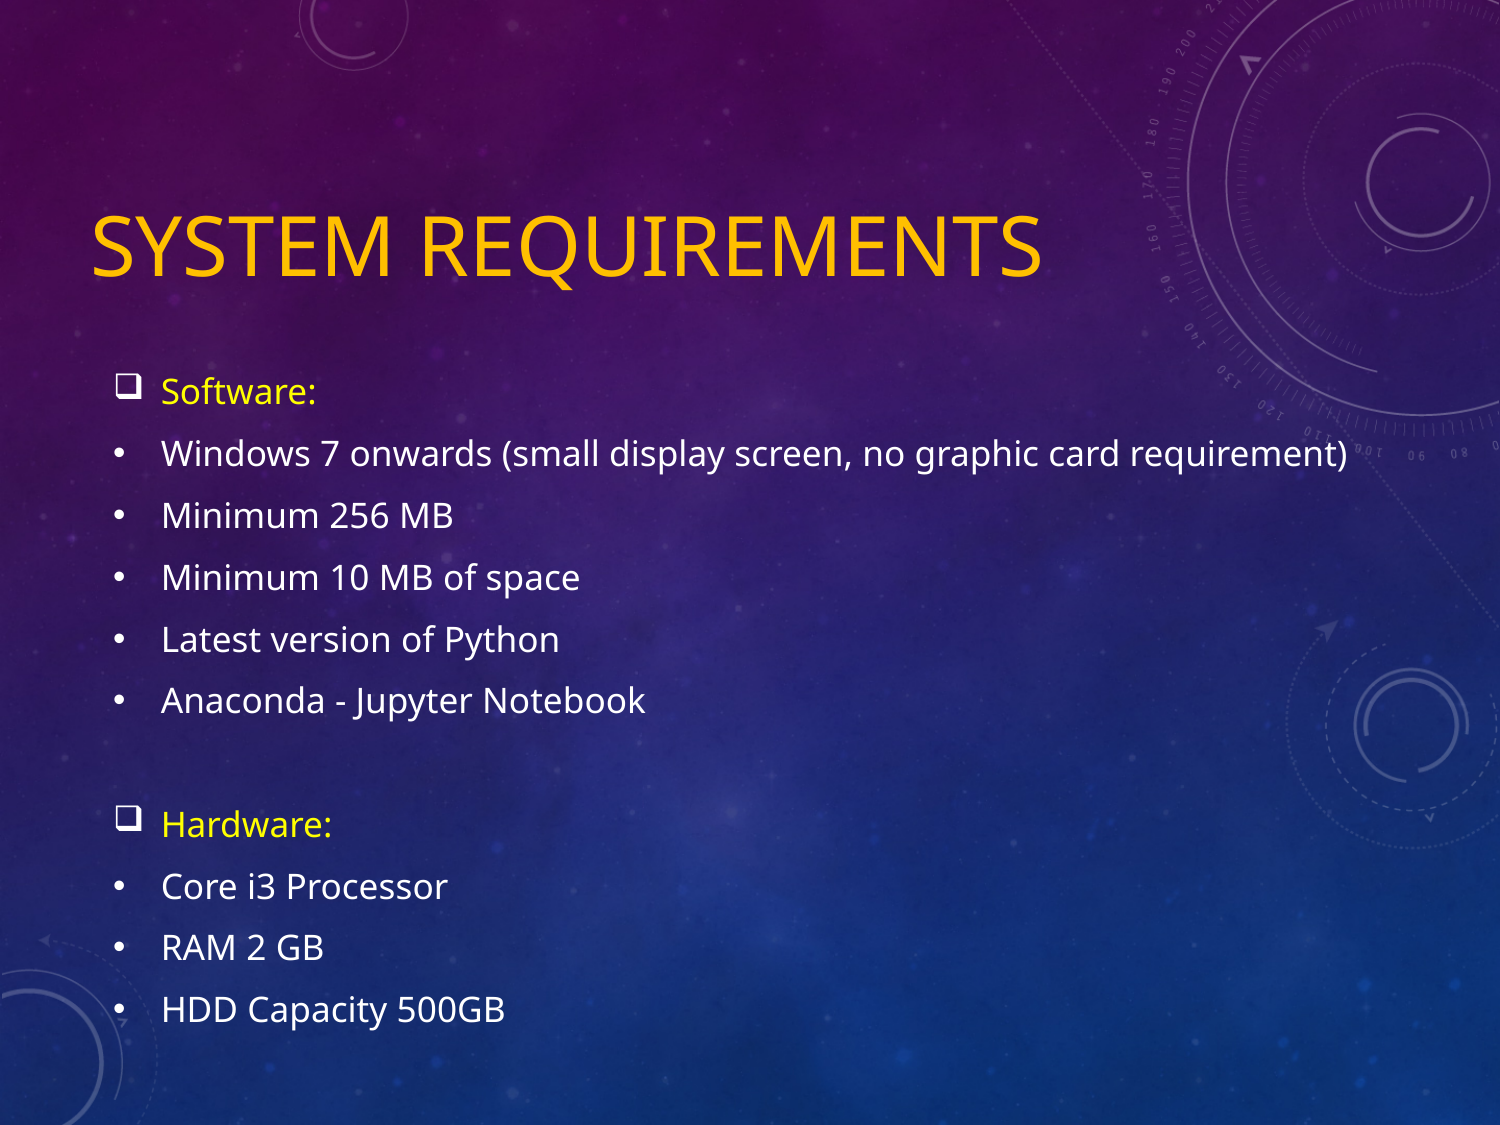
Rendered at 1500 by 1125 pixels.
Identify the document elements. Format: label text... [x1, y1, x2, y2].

picture [0, 0, 1500, 1125]
list Software: Windows 7 onwards (small display screen, no graphic card requirement) Minimum 256 MB Minimum 10 MB of space Latest version of Python Anaconda - Jupyter Notebook Hardware: Core i3 Processor RAM 2 GB HDD Capacity 500GB [98, 362, 1374, 1047]
title System requirements [75, 123, 1350, 363]
